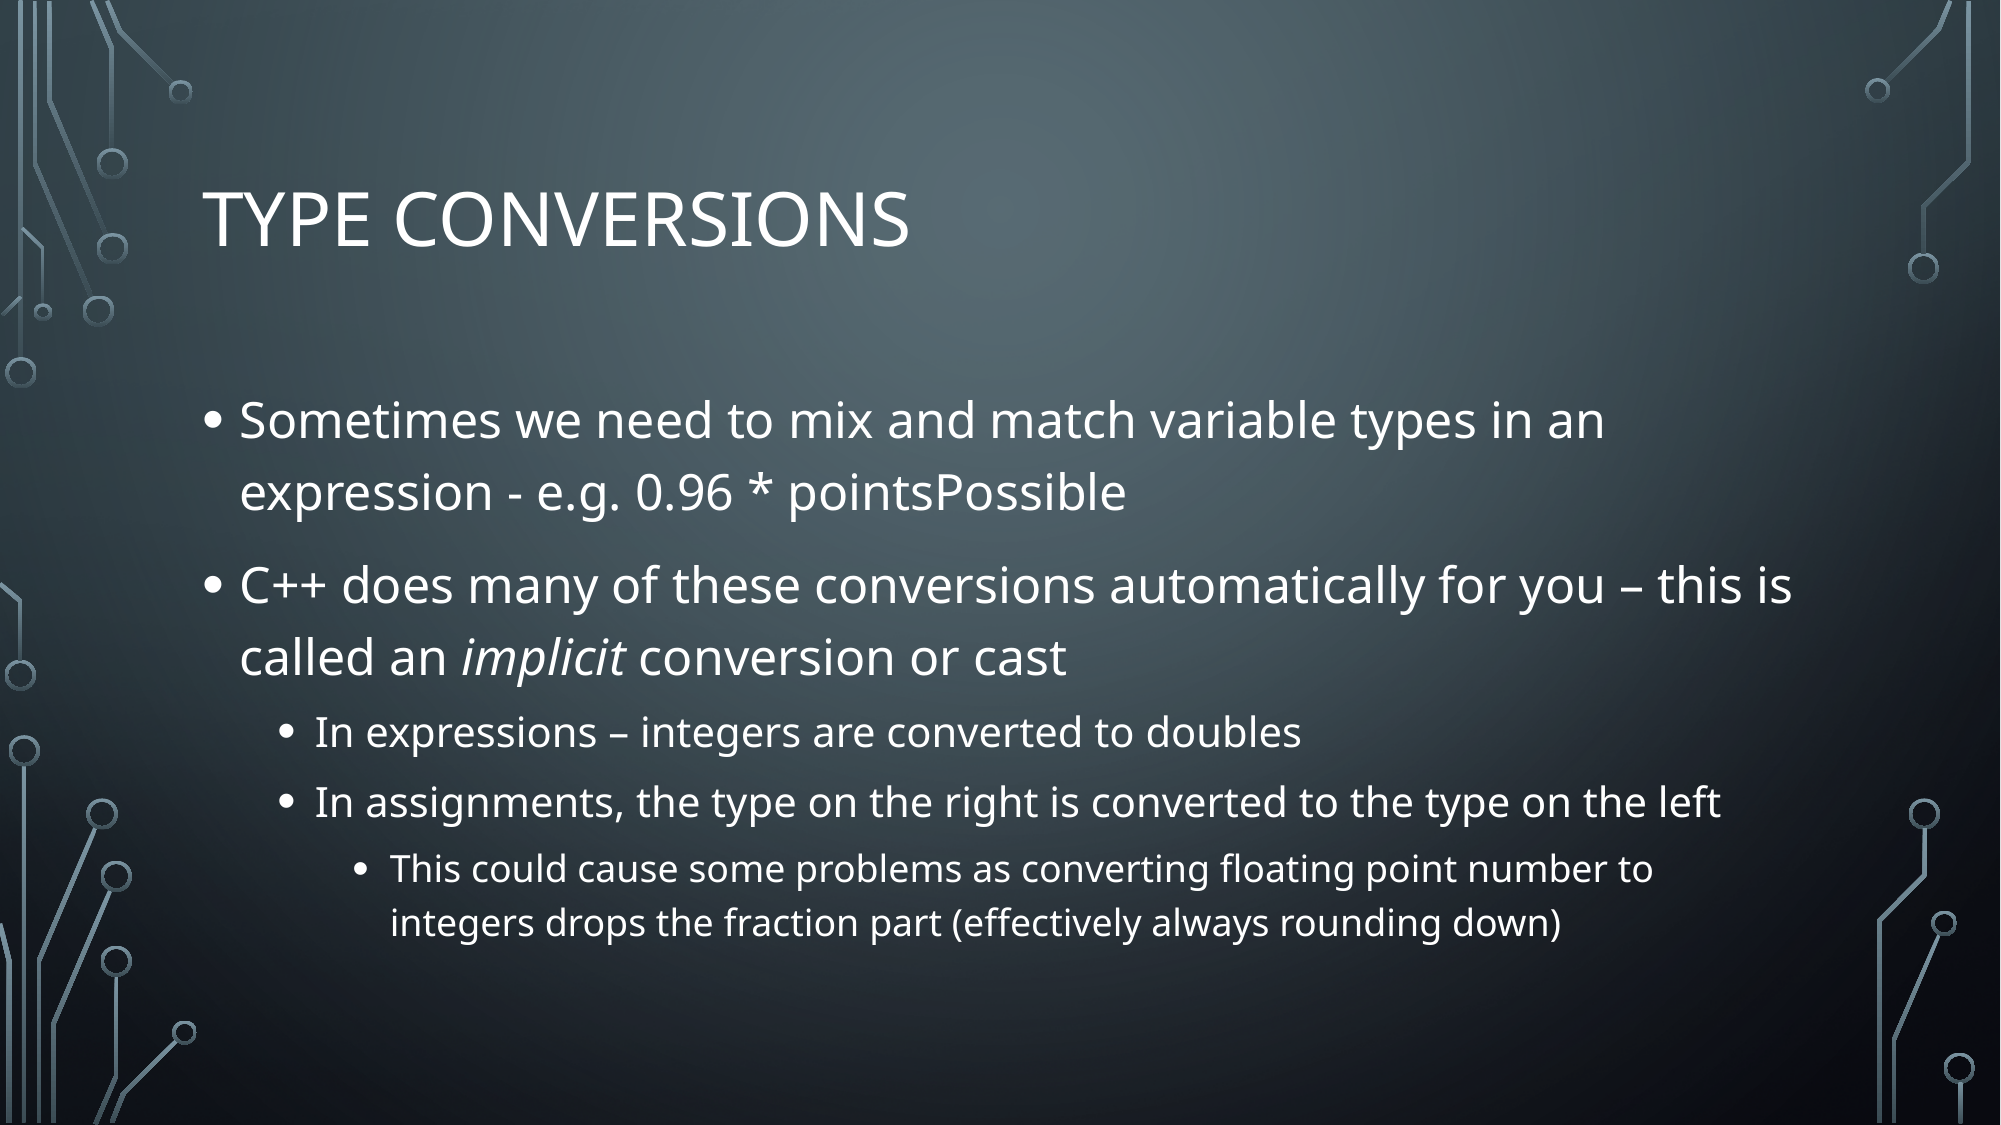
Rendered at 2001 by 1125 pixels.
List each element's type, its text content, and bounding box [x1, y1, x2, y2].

title Type Conversions [187, 101, 1813, 344]
list Sometimes we need to mix and match variable types in an expression - e.g. 0.96 * pointsPossible C++ does many of these conversions automatically for you – this is called an implicit conversion or cast In expressions – integers are converted to doubles In assignments, the type on the right is converted to the type on the left This could cause some problems as converting floating point number to integers drops the fraction part (effectively always rounding down) [187, 369, 1813, 972]
